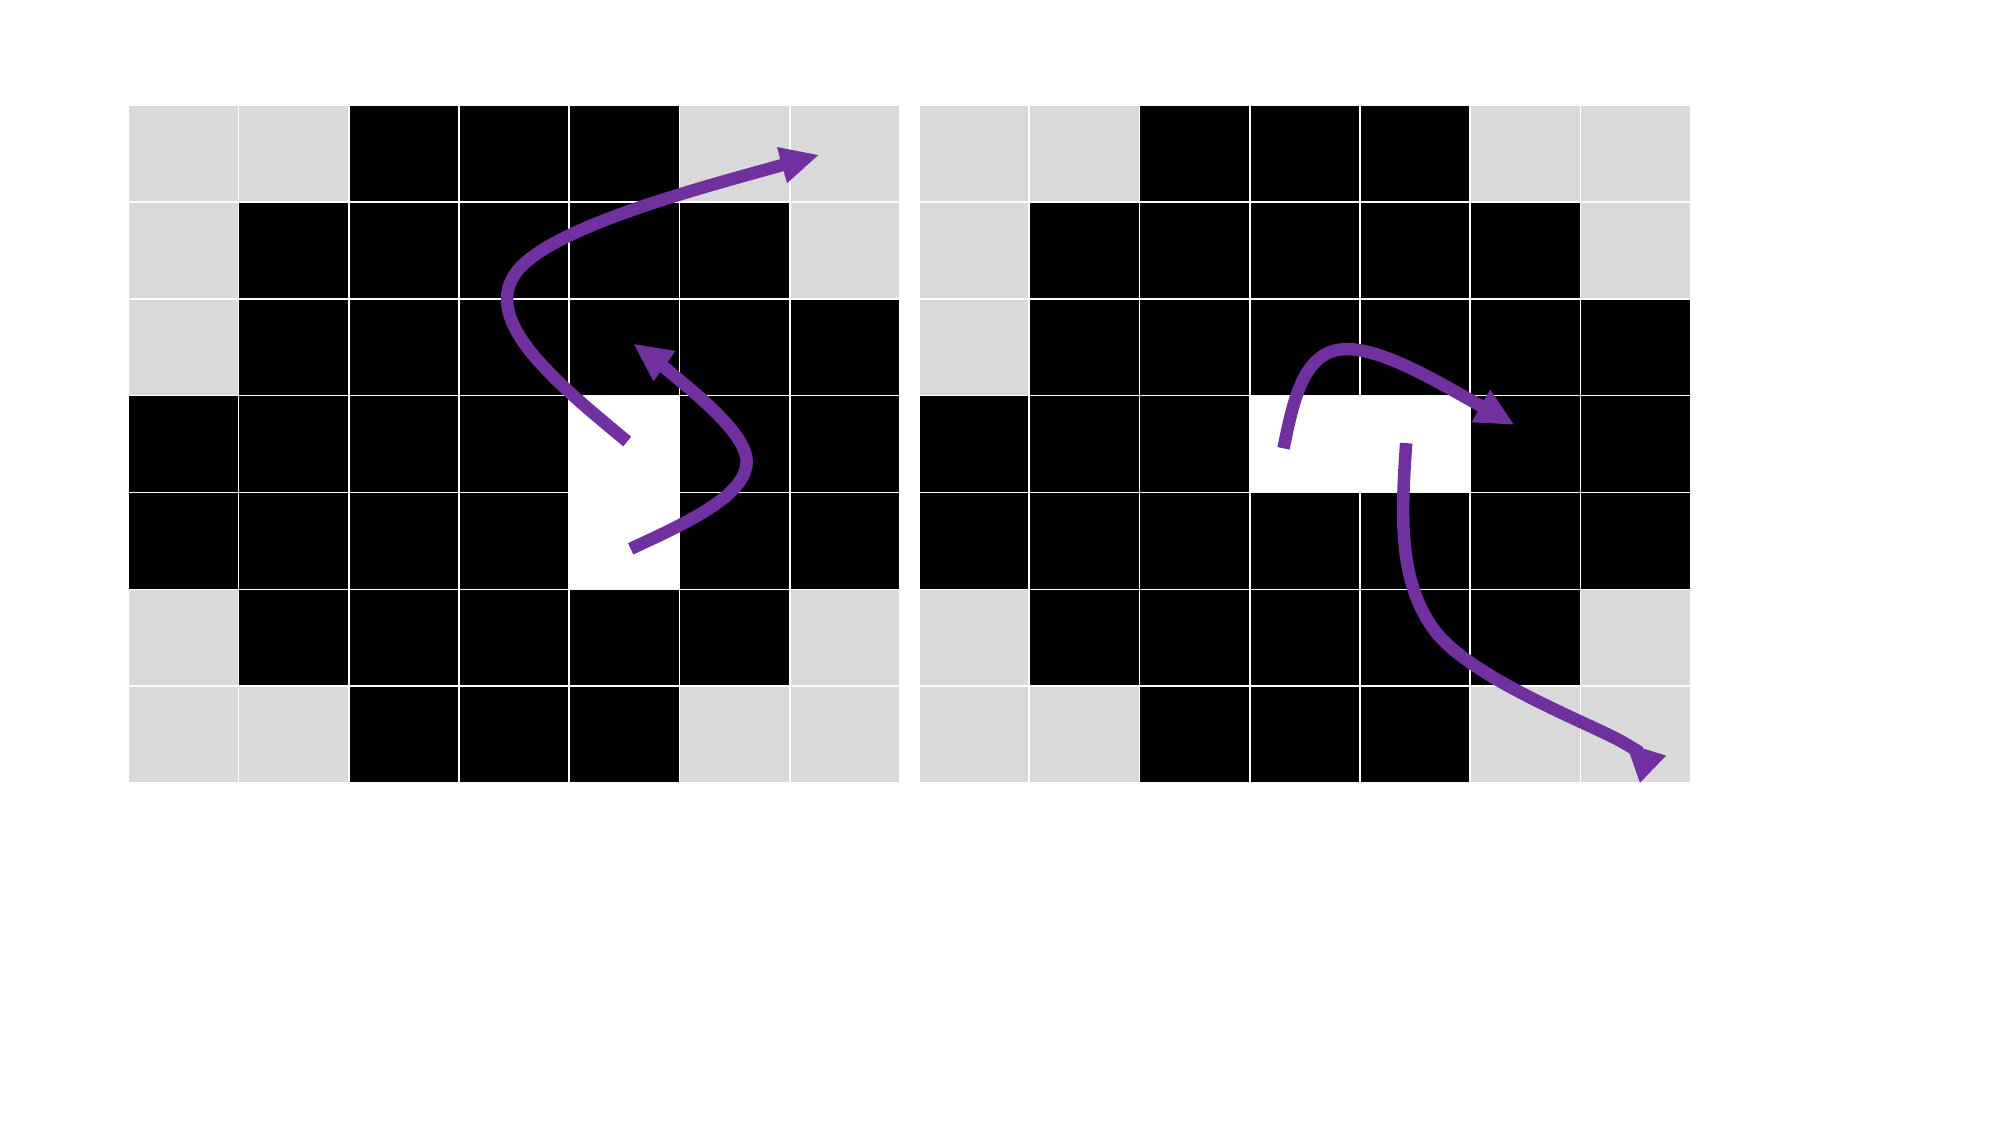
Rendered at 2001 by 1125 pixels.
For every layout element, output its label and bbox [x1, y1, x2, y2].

table_header [570, 106, 679, 201]
table_cell [570, 493, 679, 589]
table_cell [129, 203, 238, 298]
table_header [1471, 106, 1580, 201]
table_header [1251, 106, 1359, 201]
table_cell [920, 300, 1028, 395]
table_cell [791, 590, 899, 685]
table_cell [1581, 300, 1690, 395]
table_cell [1471, 203, 1580, 298]
table_cell [920, 687, 1028, 782]
table_cell [1471, 687, 1580, 782]
table_cell [1140, 590, 1249, 685]
table_cell [1251, 687, 1359, 782]
table_cell [1030, 300, 1139, 395]
table_cell [1140, 203, 1249, 298]
table_cell [1581, 590, 1690, 685]
table_cell [1140, 300, 1249, 395]
table_cell [460, 396, 568, 492]
table_cell [920, 493, 1028, 589]
table_cell [920, 203, 1028, 298]
table_cell [570, 203, 649, 234]
table_cell [1030, 687, 1139, 782]
table_cell [724, 203, 789, 298]
table_cell [1361, 493, 1412, 589]
text_box [630, 330, 748, 550]
table_cell [1361, 430, 1469, 492]
table_header [1030, 106, 1139, 201]
table_cell [700, 396, 789, 492]
table_header [350, 106, 458, 201]
table_cell [1361, 203, 1469, 298]
table_cell [1471, 396, 1580, 492]
table_cell [920, 590, 1028, 685]
table_cell [1251, 590, 1359, 685]
table_cell [460, 203, 568, 298]
table_cell [129, 396, 238, 492]
table_header [1581, 106, 1690, 201]
table_cell [680, 687, 789, 782]
table_cell [1581, 493, 1690, 589]
table_cell [791, 493, 899, 589]
table_cell [1030, 203, 1139, 298]
table_cell [1251, 300, 1359, 395]
table_header [239, 106, 348, 201]
table_cell [791, 300, 899, 395]
table_cell [1251, 493, 1359, 589]
table_cell [791, 203, 899, 298]
table_cell [1471, 300, 1580, 395]
table_cell [674, 366, 679, 377]
table_cell [1030, 493, 1139, 589]
table_cell [239, 590, 348, 685]
table_cell [350, 493, 458, 589]
table_cell [350, 300, 458, 395]
table_header [1140, 106, 1249, 201]
table_cell [1361, 687, 1469, 782]
table_cell [460, 590, 568, 685]
table_cell [570, 590, 679, 685]
table_cell [460, 493, 568, 589]
table_cell [1581, 396, 1690, 492]
table_cell [350, 396, 458, 492]
table_header [1361, 106, 1469, 201]
text_box [506, 152, 819, 443]
table_cell [1581, 687, 1690, 782]
table_cell [129, 300, 238, 395]
table_cell [791, 396, 899, 492]
table_cell [1515, 590, 1580, 678]
table_cell [791, 687, 899, 782]
table_cell [1251, 396, 1359, 492]
table_cell [460, 687, 568, 782]
table_cell [239, 687, 348, 782]
table_header [129, 106, 238, 201]
table_cell [239, 203, 348, 298]
table_header [791, 106, 899, 201]
table_cell [129, 493, 238, 589]
table_cell [239, 300, 348, 395]
text_box [1282, 348, 1514, 449]
table_cell [1471, 666, 1502, 685]
table_cell [570, 687, 679, 782]
table_cell [239, 396, 348, 492]
table_cell [1140, 396, 1249, 492]
table_cell [680, 493, 789, 589]
table_cell [350, 687, 458, 782]
table_cell [239, 493, 348, 589]
table_cell [1361, 590, 1469, 685]
table_cell [1140, 493, 1249, 589]
table_header [680, 106, 789, 193]
table_cell [460, 300, 568, 395]
table_cell [680, 590, 789, 685]
table_cell [1030, 590, 1139, 685]
table_cell [1361, 300, 1469, 395]
table_cell [129, 590, 238, 685]
table_header [460, 106, 568, 201]
table_header [920, 106, 1028, 201]
table_cell [920, 396, 1028, 492]
table_cell [1444, 493, 1469, 527]
table_cell [680, 300, 789, 395]
table_cell [350, 590, 458, 685]
table_cell [350, 203, 458, 298]
table_cell [1251, 203, 1359, 298]
table_cell [1030, 396, 1139, 492]
table_cell [570, 396, 632, 492]
table_cell [1581, 203, 1690, 298]
text_box [1402, 443, 1647, 757]
table_cell [129, 687, 238, 782]
table_cell [1471, 493, 1580, 589]
table_cell [1140, 687, 1249, 782]
